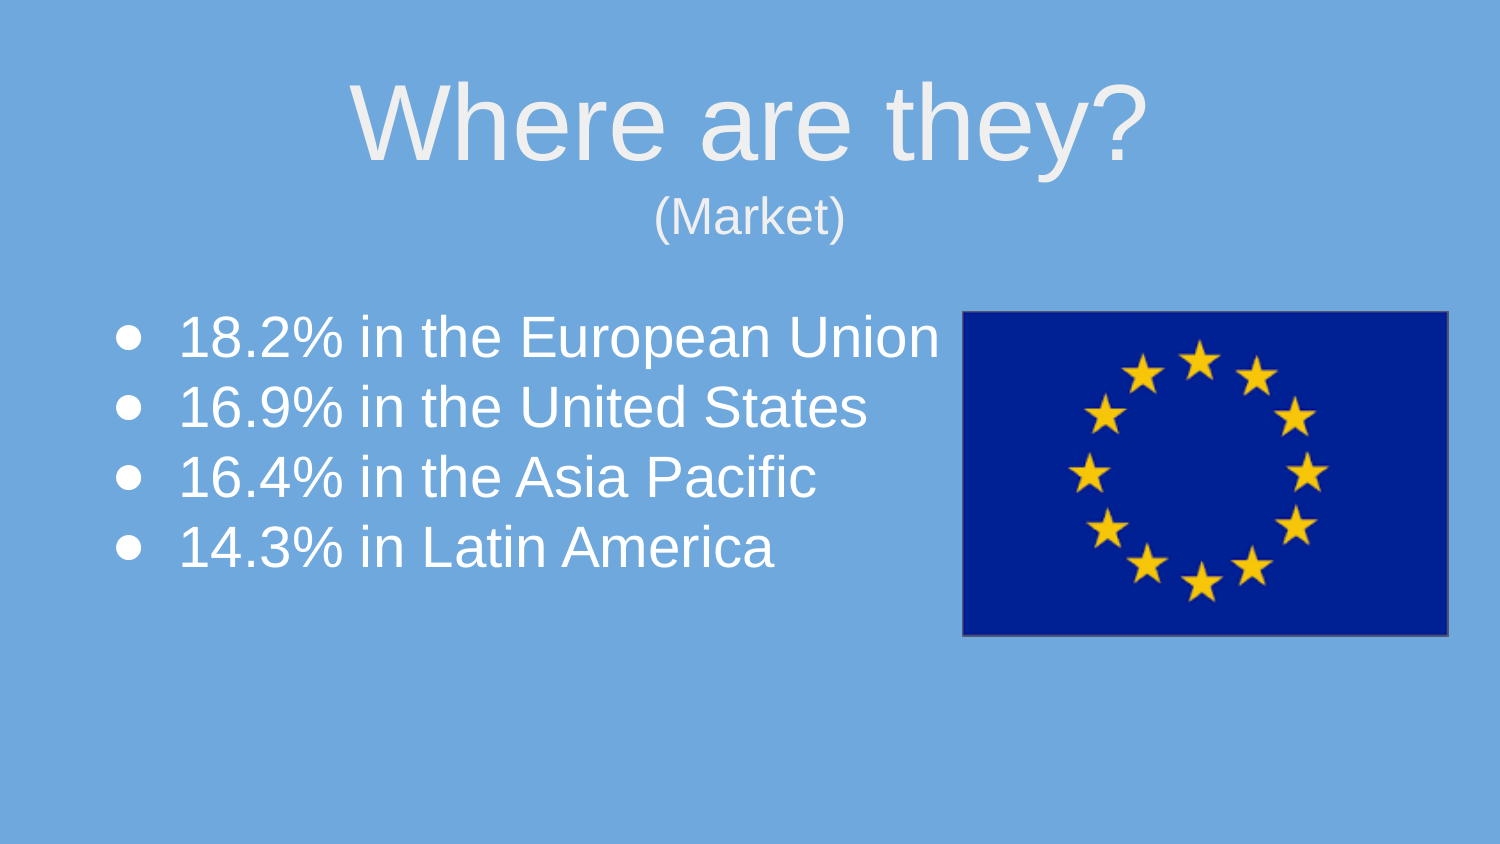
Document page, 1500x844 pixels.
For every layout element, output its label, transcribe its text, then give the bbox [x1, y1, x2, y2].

text_box 18.2% in the European Union 16.9% in the United States 16.4% in the Asia Pacific 14.3% in Latin America [88, 253, 1095, 626]
title Where are they? (Market) [51, 179, 1449, 260]
picture [962, 311, 1450, 638]
